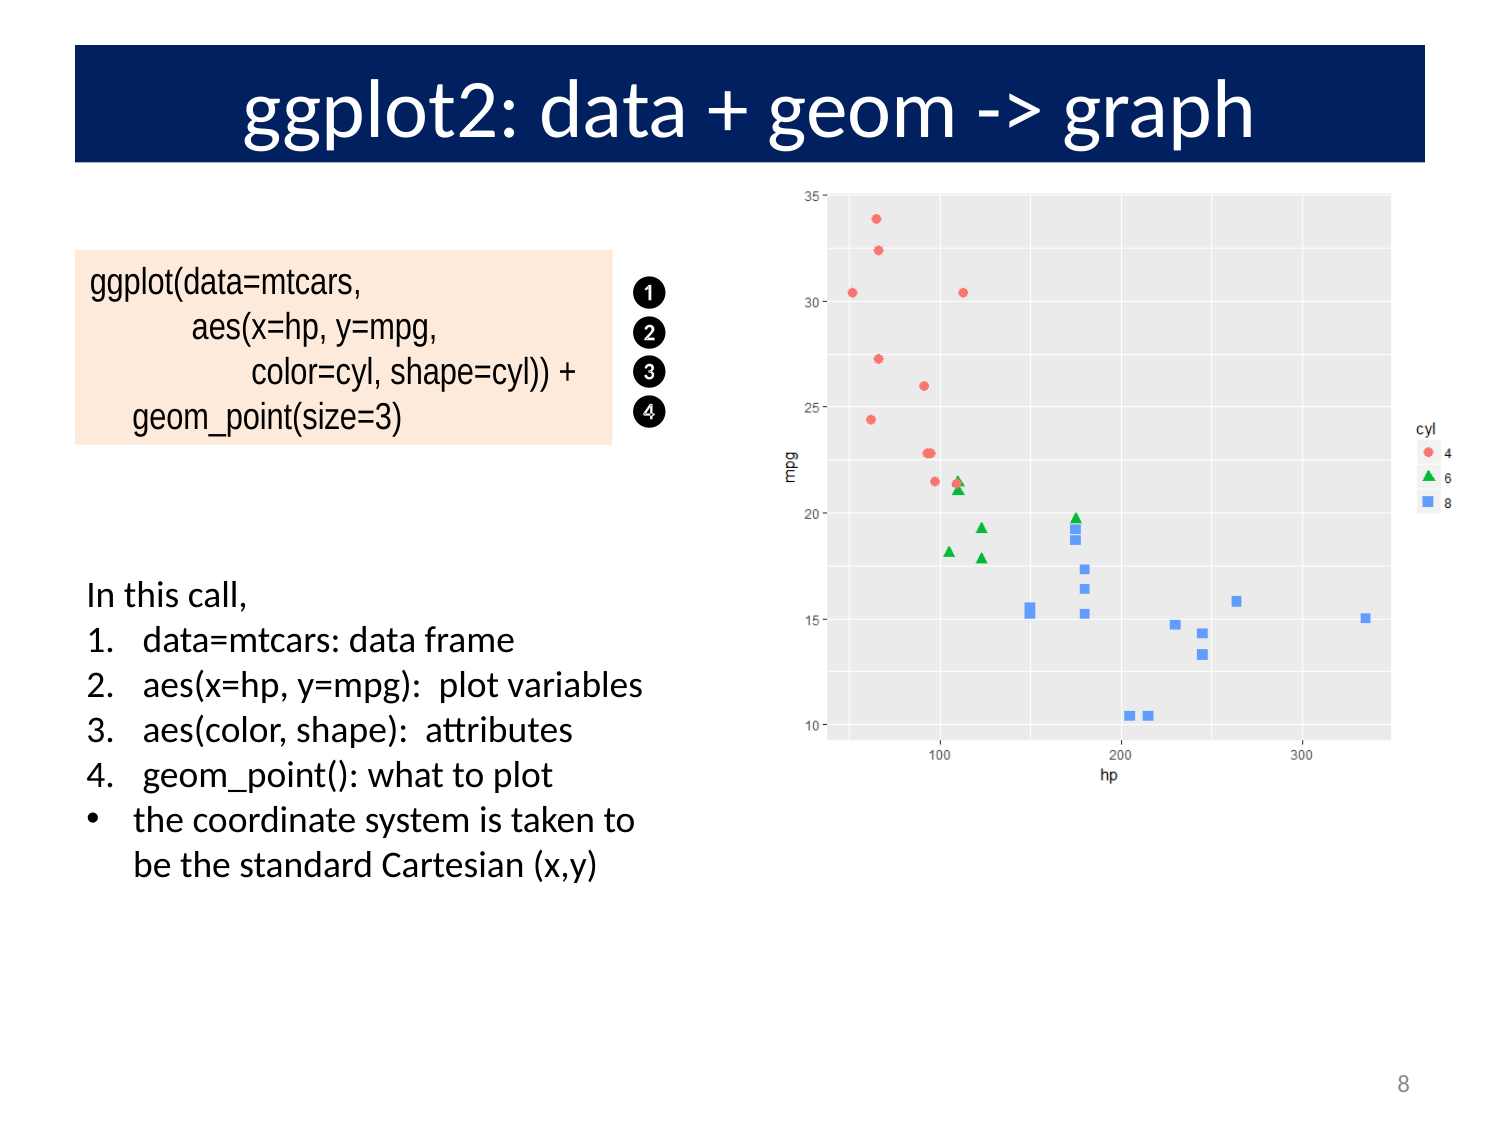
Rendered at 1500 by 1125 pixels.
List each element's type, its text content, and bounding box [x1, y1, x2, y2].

picture [774, 187, 1468, 788]
slide_number 8 [1074, 1062, 1425, 1103]
title ggplot2: data + geom -> graph [75, 45, 1425, 163]
text_box ggplot(data=mtcars, aes(x=hp, y=mpg, color=cyl, shape=cyl)) + geom_point(size=3) [74, 249, 613, 445]
text_box ❶ ❷ ❸ ❹ [612, 262, 688, 437]
text_box In this call, data=mtcars: data frame aes(x=hp, y=mpg): plot variables aes(color, shape): attributes geom_point(): what to plot the coordinate system is taken to be the standard Cartesian (x,y) [71, 562, 684, 893]
